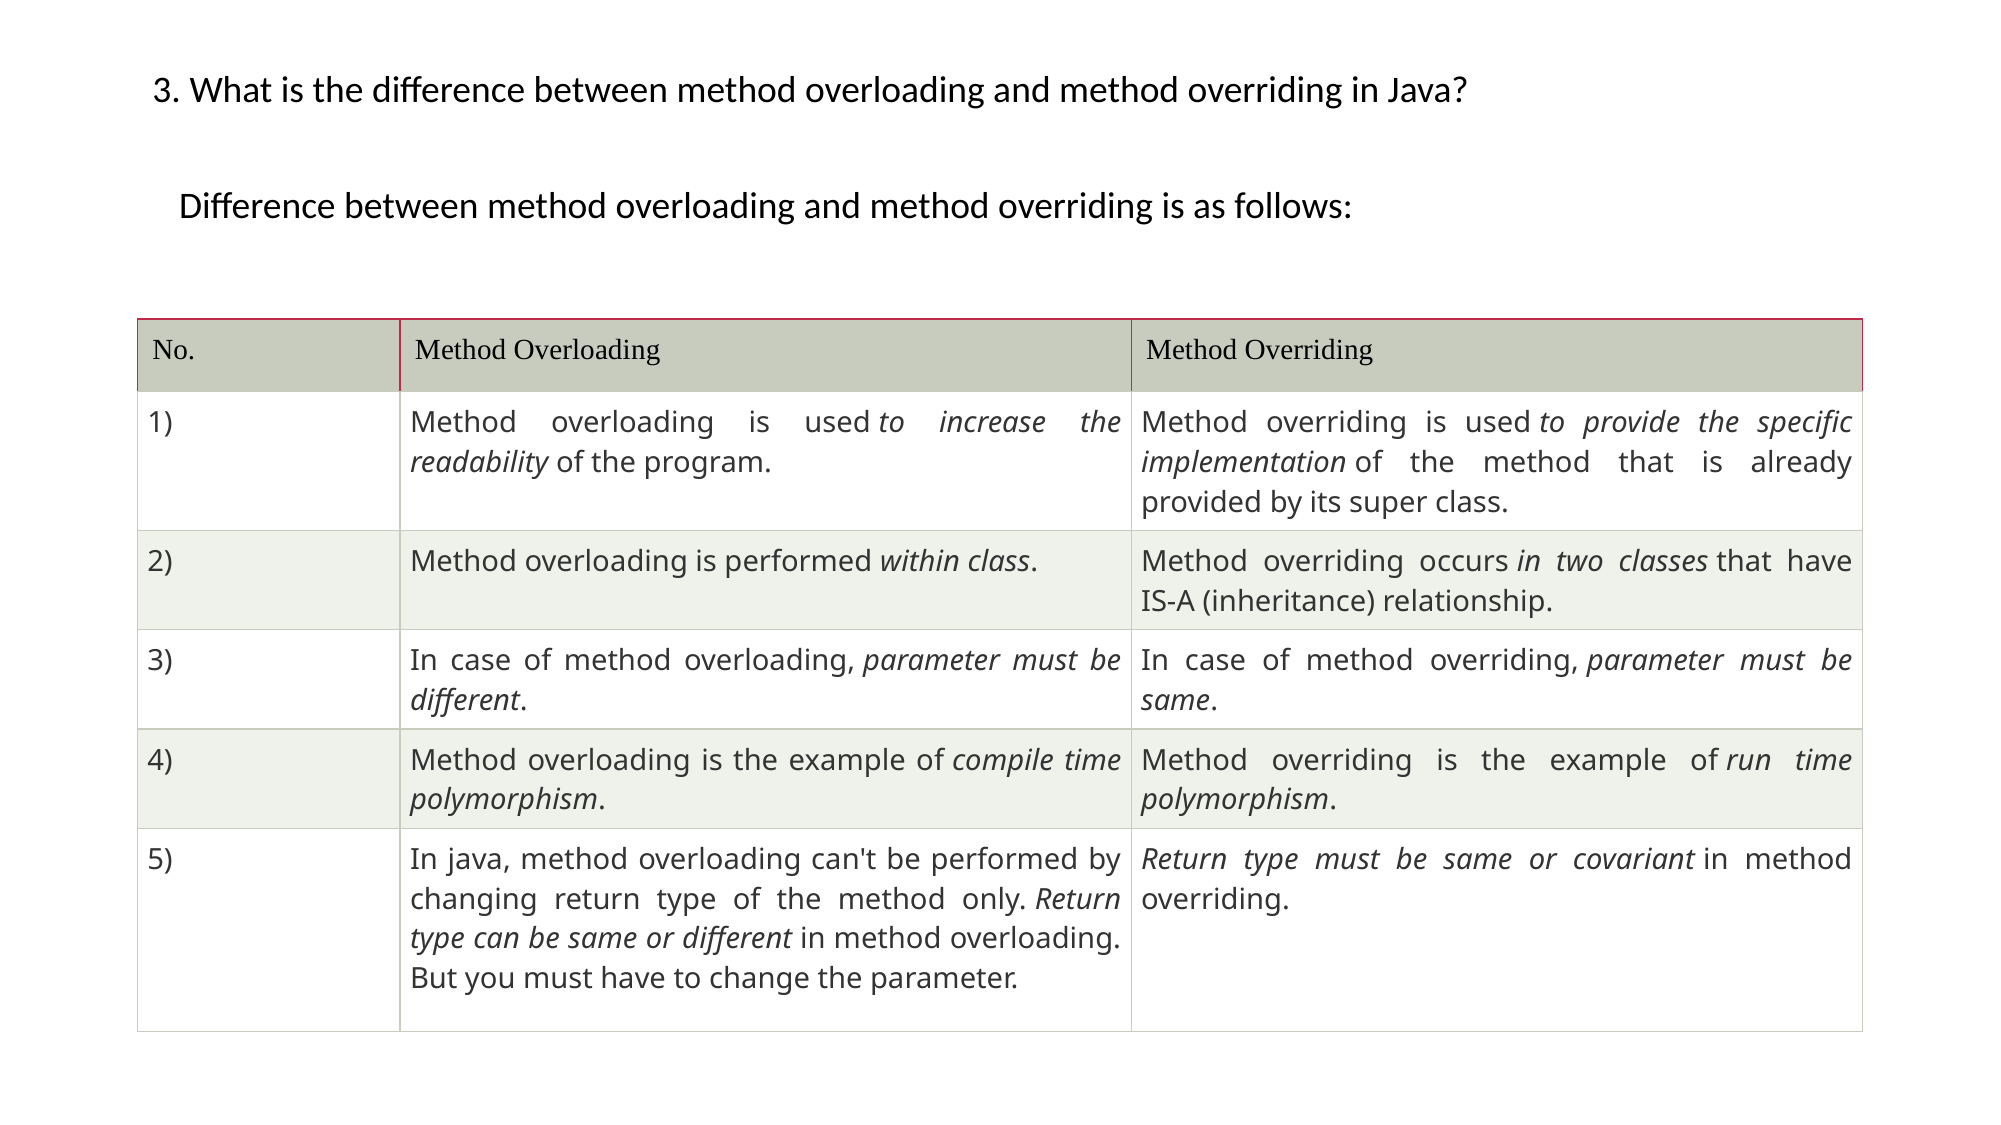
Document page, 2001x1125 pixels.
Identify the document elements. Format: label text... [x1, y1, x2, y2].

table_cell In case of method overloading, parameter must be different. [401, 630, 1131, 728]
table_cell 5) [138, 829, 399, 1031]
table_cell 1) [138, 392, 399, 530]
table_cell In java, method overloading can't be performed by changing return type of the method only. Return type can be same or different in method overloading. But you must have to change the parameter. [401, 829, 1131, 1031]
text_box 3. What is the difference between method overloading and method overriding in Java? [137, 47, 1863, 119]
table_cell Method overloading is used to increase the readability of the program. [401, 392, 1131, 530]
table_cell Method overriding occurs in two classes that have IS-A (inheritance) relationship. [1132, 531, 1862, 629]
table_cell Method overriding is the example of run time polymorphism. [1132, 730, 1862, 828]
table_cell Method overloading is the example of compile time polymorphism. [401, 730, 1131, 828]
table_cell Return type must be same or covariant in method overriding. [1132, 829, 1862, 1031]
table_cell In case of method overriding, parameter must be same. [1132, 630, 1862, 728]
table_header Method Overloading [401, 320, 1131, 391]
text_box Difference between method overloading and method overriding is as follows: [164, 173, 1370, 234]
table_cell Method overriding is used to provide the specific implementation of the method that is already provided by its super class. [1132, 392, 1862, 530]
table_header Method Overriding [1132, 320, 1862, 391]
table_cell 3) [138, 630, 399, 728]
table_cell 4) [138, 730, 399, 828]
table_cell 2) [138, 531, 399, 629]
table_cell Method overloading is performed within class. [401, 531, 1131, 629]
table_header No. [138, 320, 399, 391]
